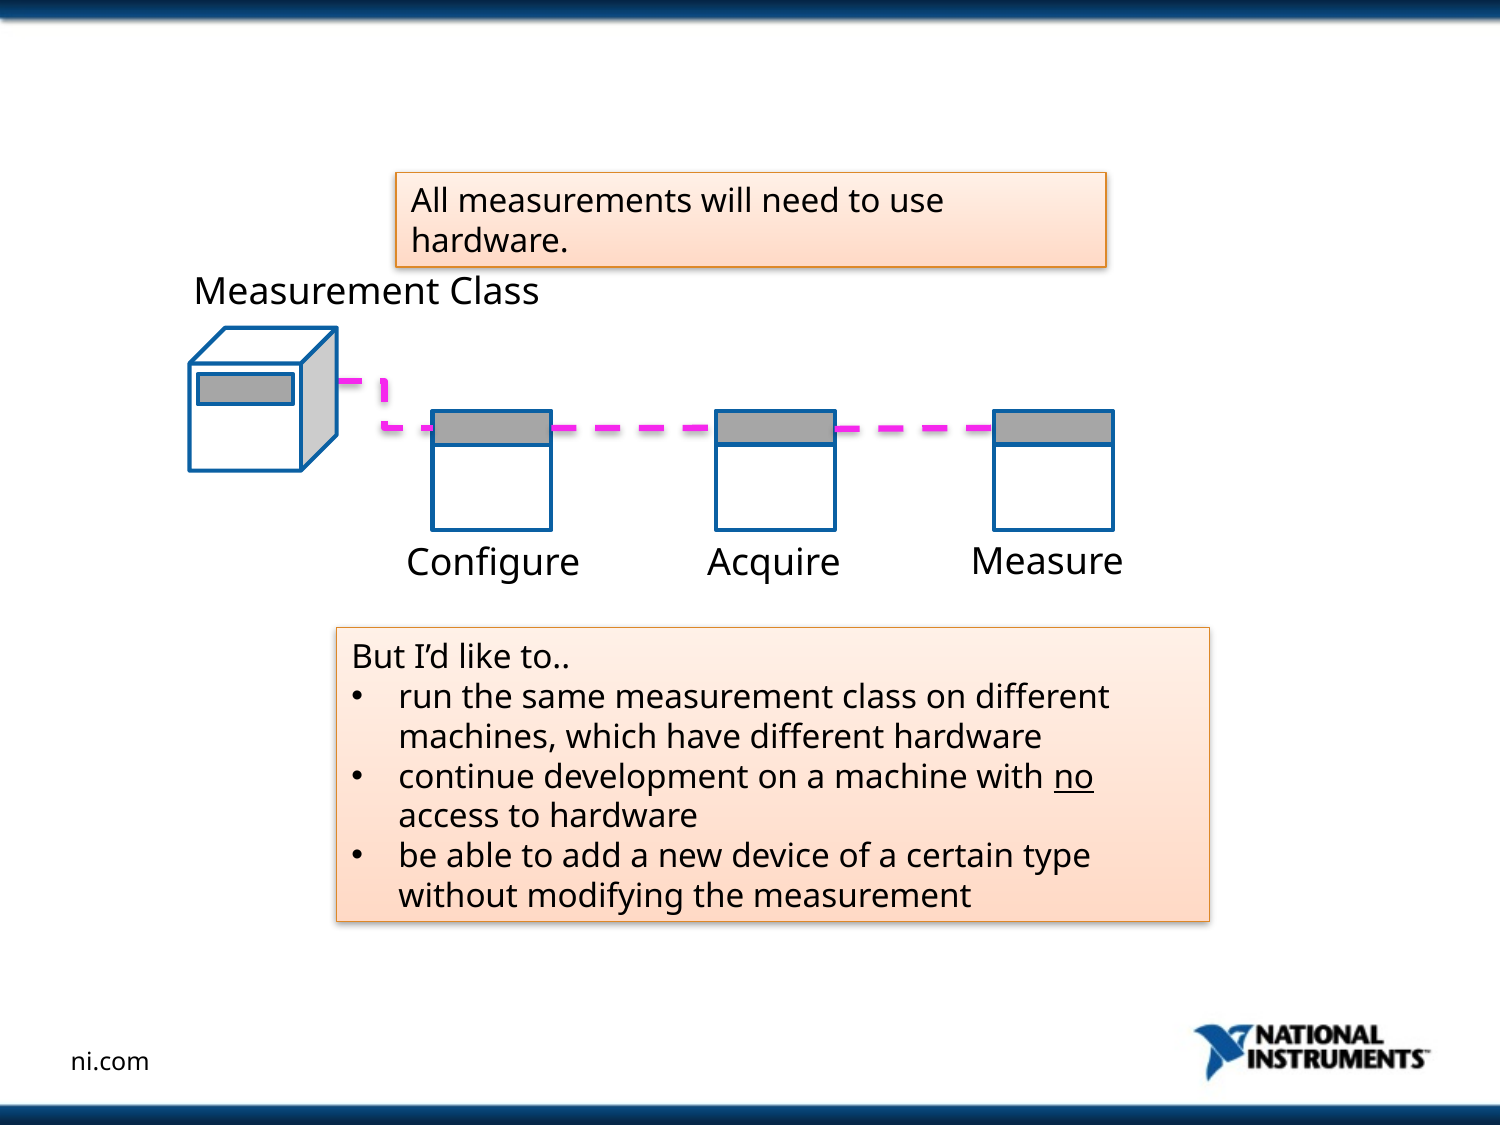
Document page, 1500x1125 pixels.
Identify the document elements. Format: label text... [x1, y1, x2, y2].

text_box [957, 410, 1138, 591]
picture [0, 0, 1500, 1125]
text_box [395, 411, 591, 591]
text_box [342, 380, 433, 429]
text_box All measurements will need to use hardware. [395, 172, 1107, 268]
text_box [694, 410, 854, 591]
text_box Measurement Class [178, 259, 555, 320]
text_box But I’d like to.. run the same measurement class on different machines, which have different hardware continue development on a machine with no access to hardware be able to add a new device of a certain type without modifying the measurement [336, 627, 1210, 922]
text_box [189, 327, 337, 471]
